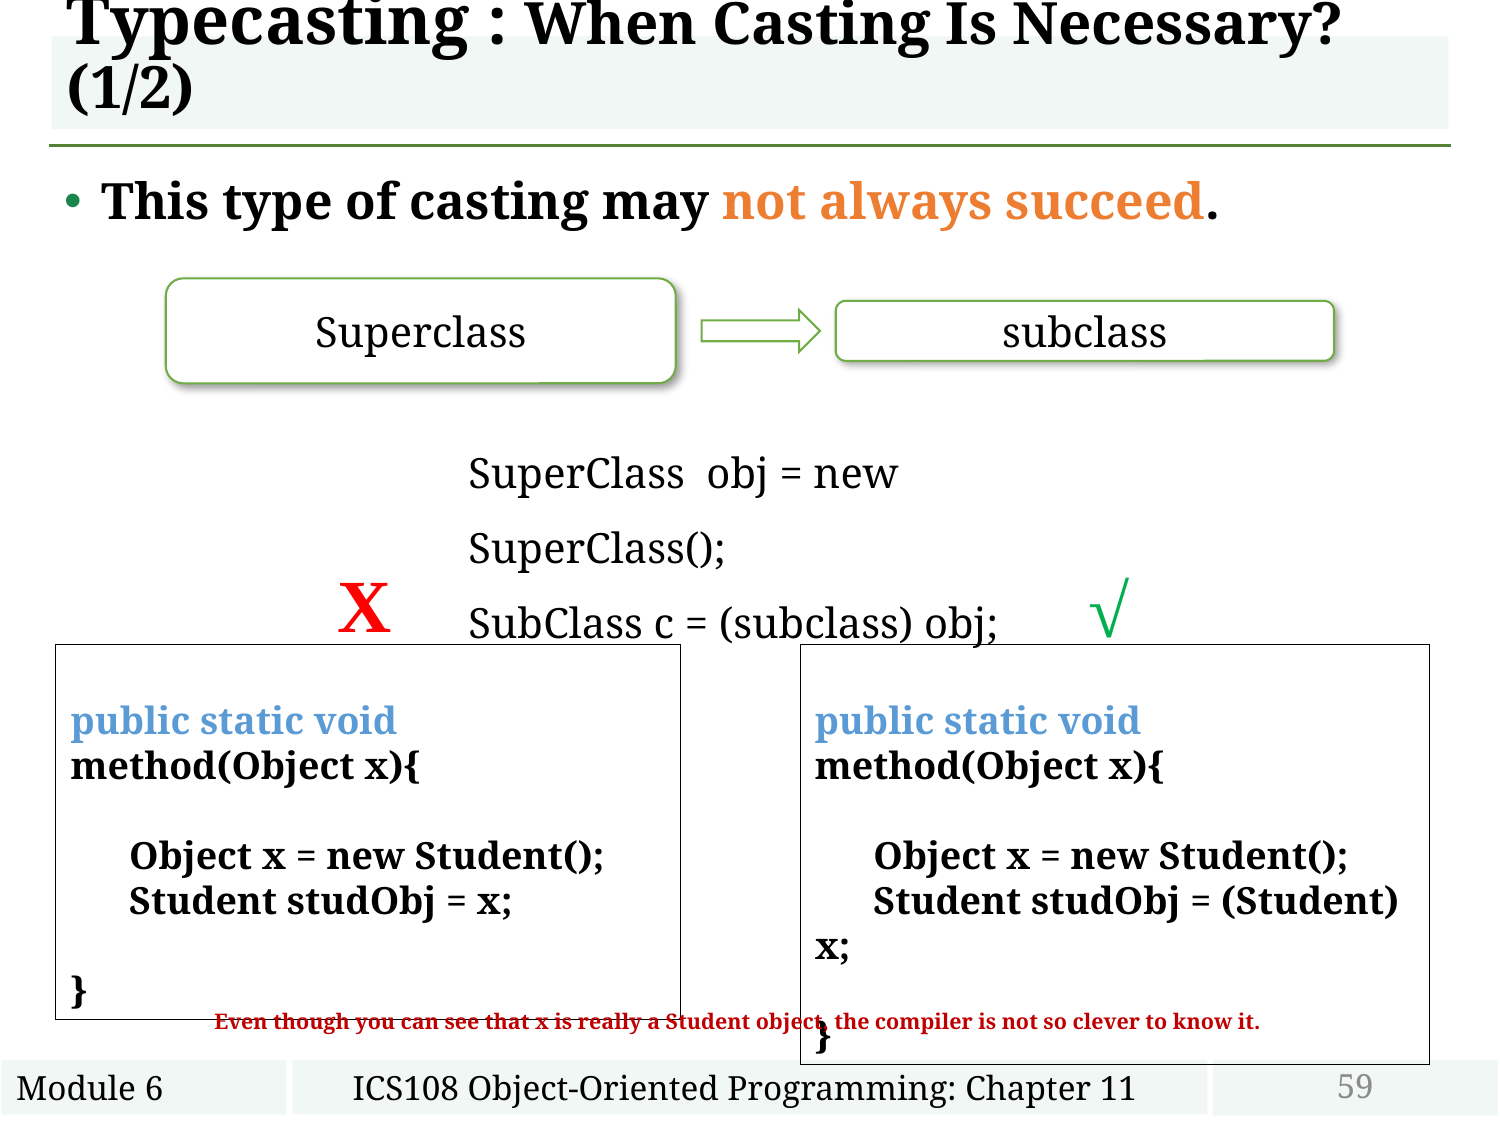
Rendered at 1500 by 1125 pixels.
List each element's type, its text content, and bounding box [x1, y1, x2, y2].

text_box SuperClass obj = new SuperClass(); SubClass c = (subclass) obj; [453, 414, 1094, 655]
title Typecasting : When Casting Is Necessary? (1/2) [51, 36, 1449, 130]
text_box Even though you can see that x is really a Student object, the compiler is not so clever to know it. [127, 993, 1356, 1048]
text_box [165, 278, 1335, 384]
text_box public static void method(Object x){ Object x = new Student(); Student studObj = x; } [55, 644, 681, 1020]
text_box √ [1021, 554, 1197, 661]
text_box public static void method(Object x){ Object x = new Student(); Student studObj = (Student) x; } [800, 644, 1430, 1065]
list This type of casting may not always succeed. [49, 162, 1451, 1044]
slide_number 59 [1212, 1059, 1498, 1116]
text_box X [277, 549, 453, 656]
